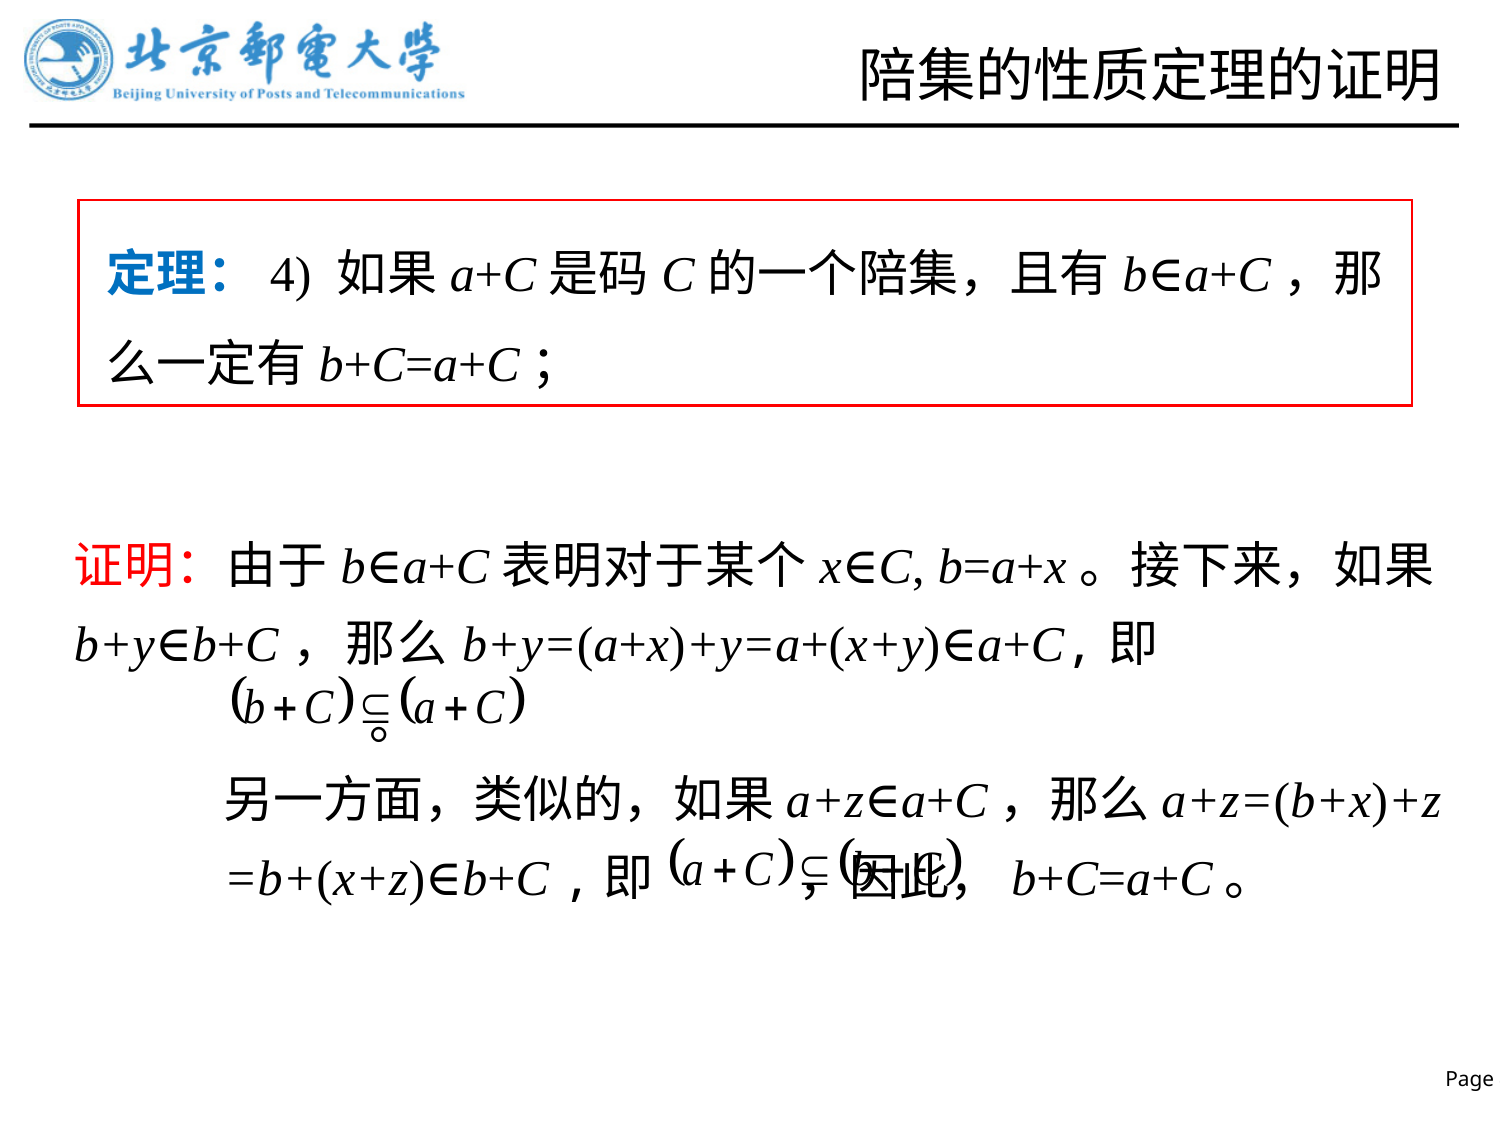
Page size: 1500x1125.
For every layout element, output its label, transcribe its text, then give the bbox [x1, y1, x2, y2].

picture [23, 19, 467, 102]
title 陪集的性质定理的证明 [792, 16, 1457, 130]
text_box 证明：由于b∈a+C表明对于某个x∈C, b=a+x。接下来，如果 b+y∈b+C，那么b+y=(a+x)+y=a+(x+y)∈a+C,即 。 另一方面，类似的，如果a+z∈a+C，那么a+z=(b+x)+z =b+(x+z)∈b+C ,即 ，因此，b+C=a+C。 [59, 508, 1458, 914]
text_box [662, 836, 964, 907]
text_box [77, 199, 1413, 407]
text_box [224, 674, 527, 744]
text_box 定理：4) 如果a+C是码C的一个陪集，且有b∈a+C，那么一定有b+C=a+C； [91, 203, 1399, 399]
